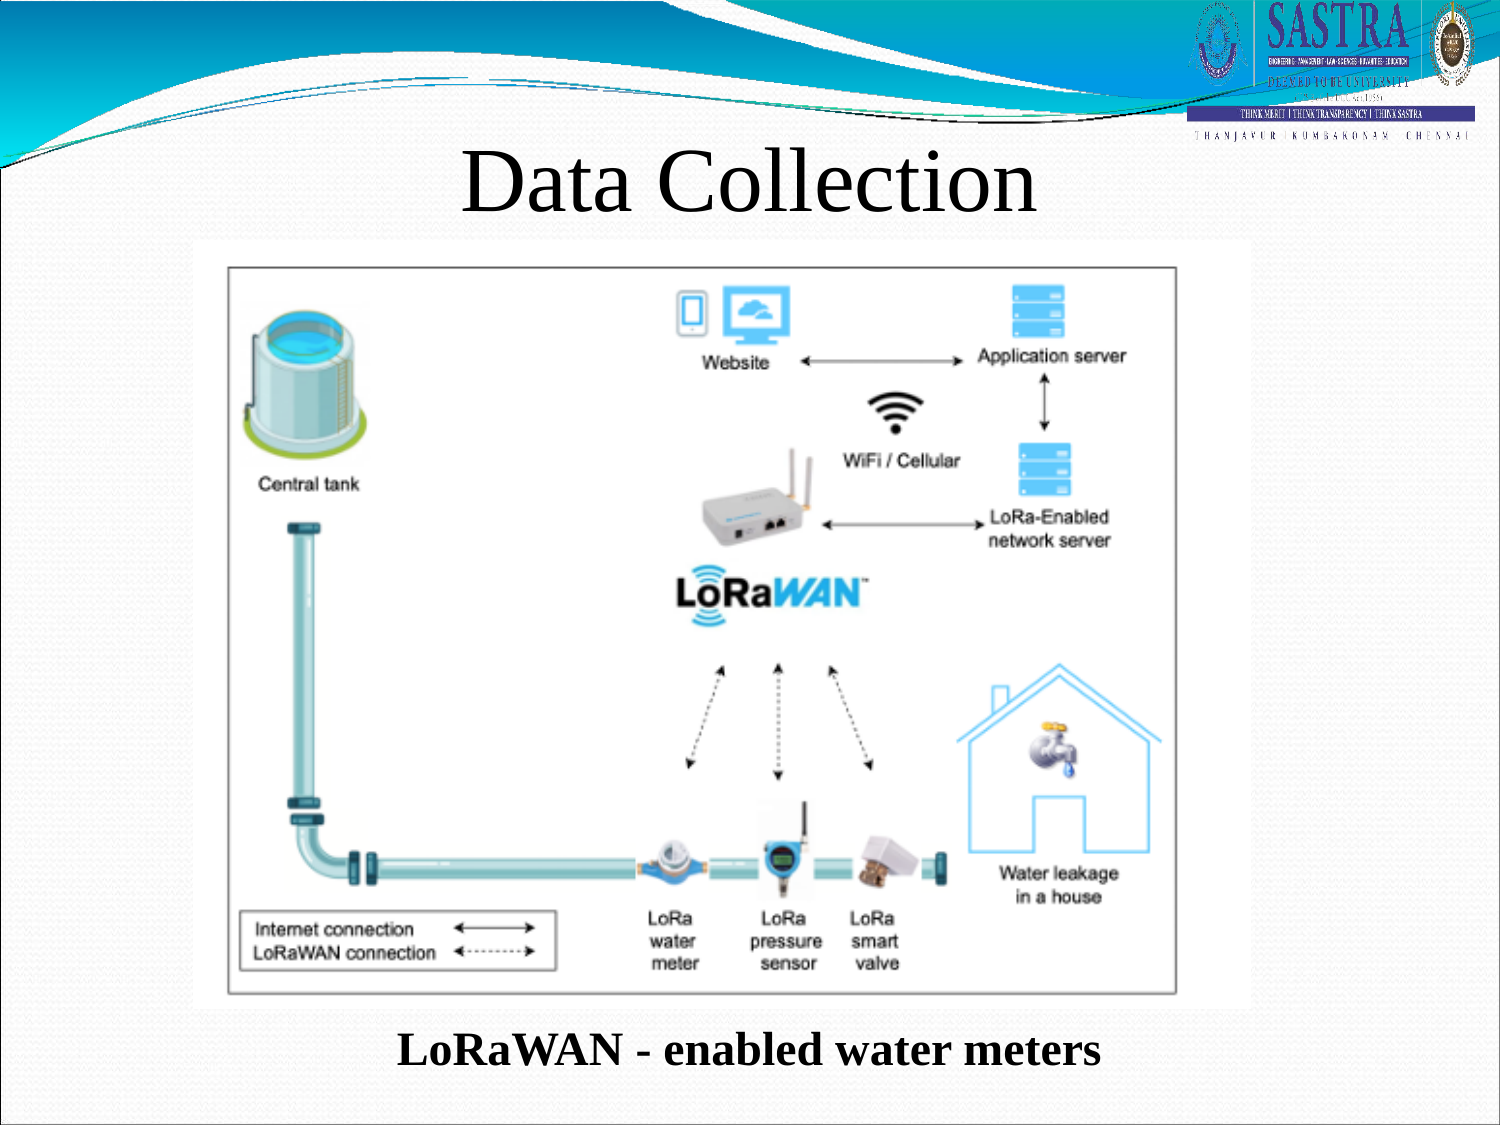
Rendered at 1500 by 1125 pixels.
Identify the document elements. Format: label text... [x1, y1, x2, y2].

title Data Collection [297, 120, 1203, 239]
picture [0, 0, 1500, 1125]
list LoRaWAN - enabled water meters [128, 1017, 1372, 1125]
